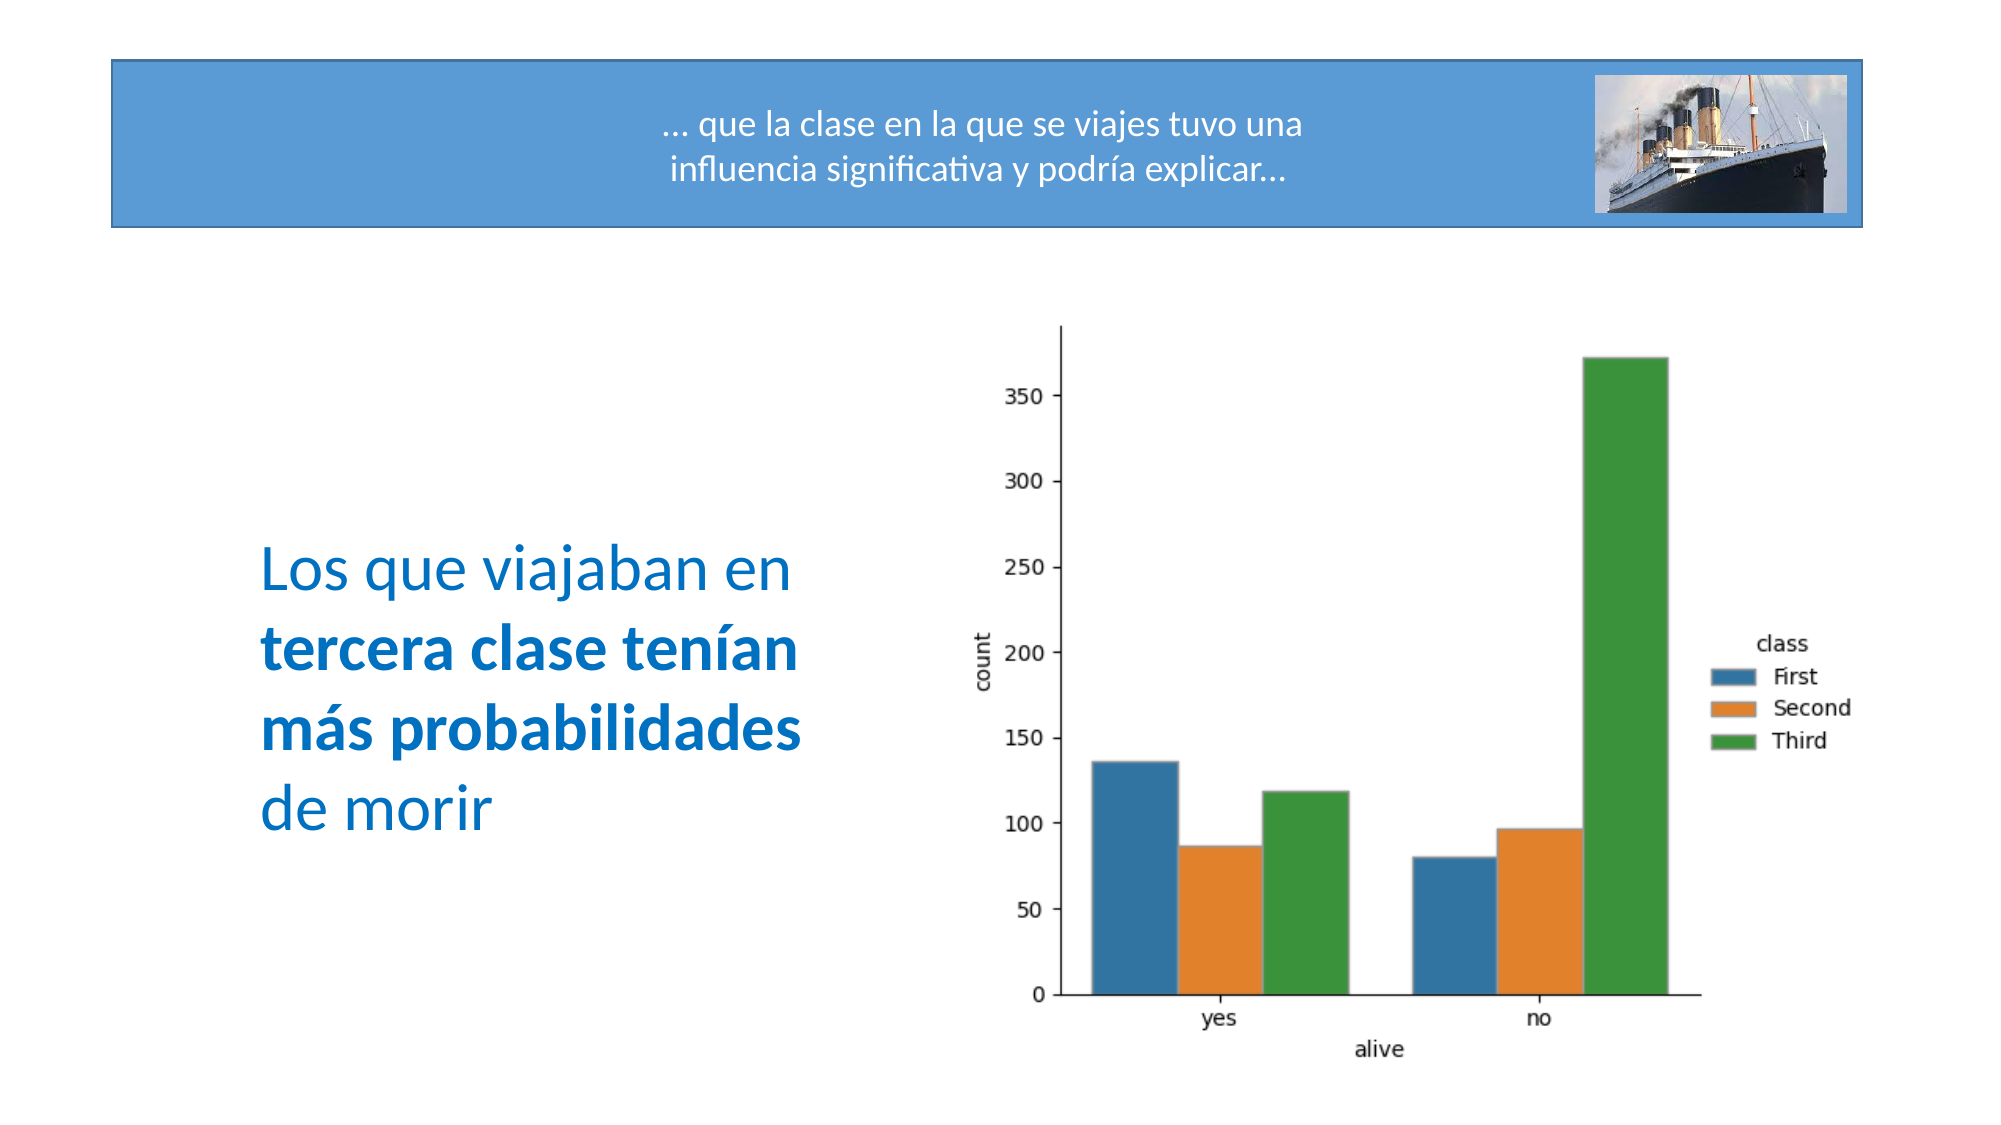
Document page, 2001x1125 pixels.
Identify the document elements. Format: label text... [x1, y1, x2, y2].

text_box ... que la clase en la que se viajes tuvo una influencia significativa y podría explicar... [111, 59, 1863, 228]
picture [961, 312, 1863, 1076]
picture [1595, 75, 1847, 213]
text_box Los que viajaban en tercera clase tenían más probabilidades de morir [245, 516, 852, 852]
